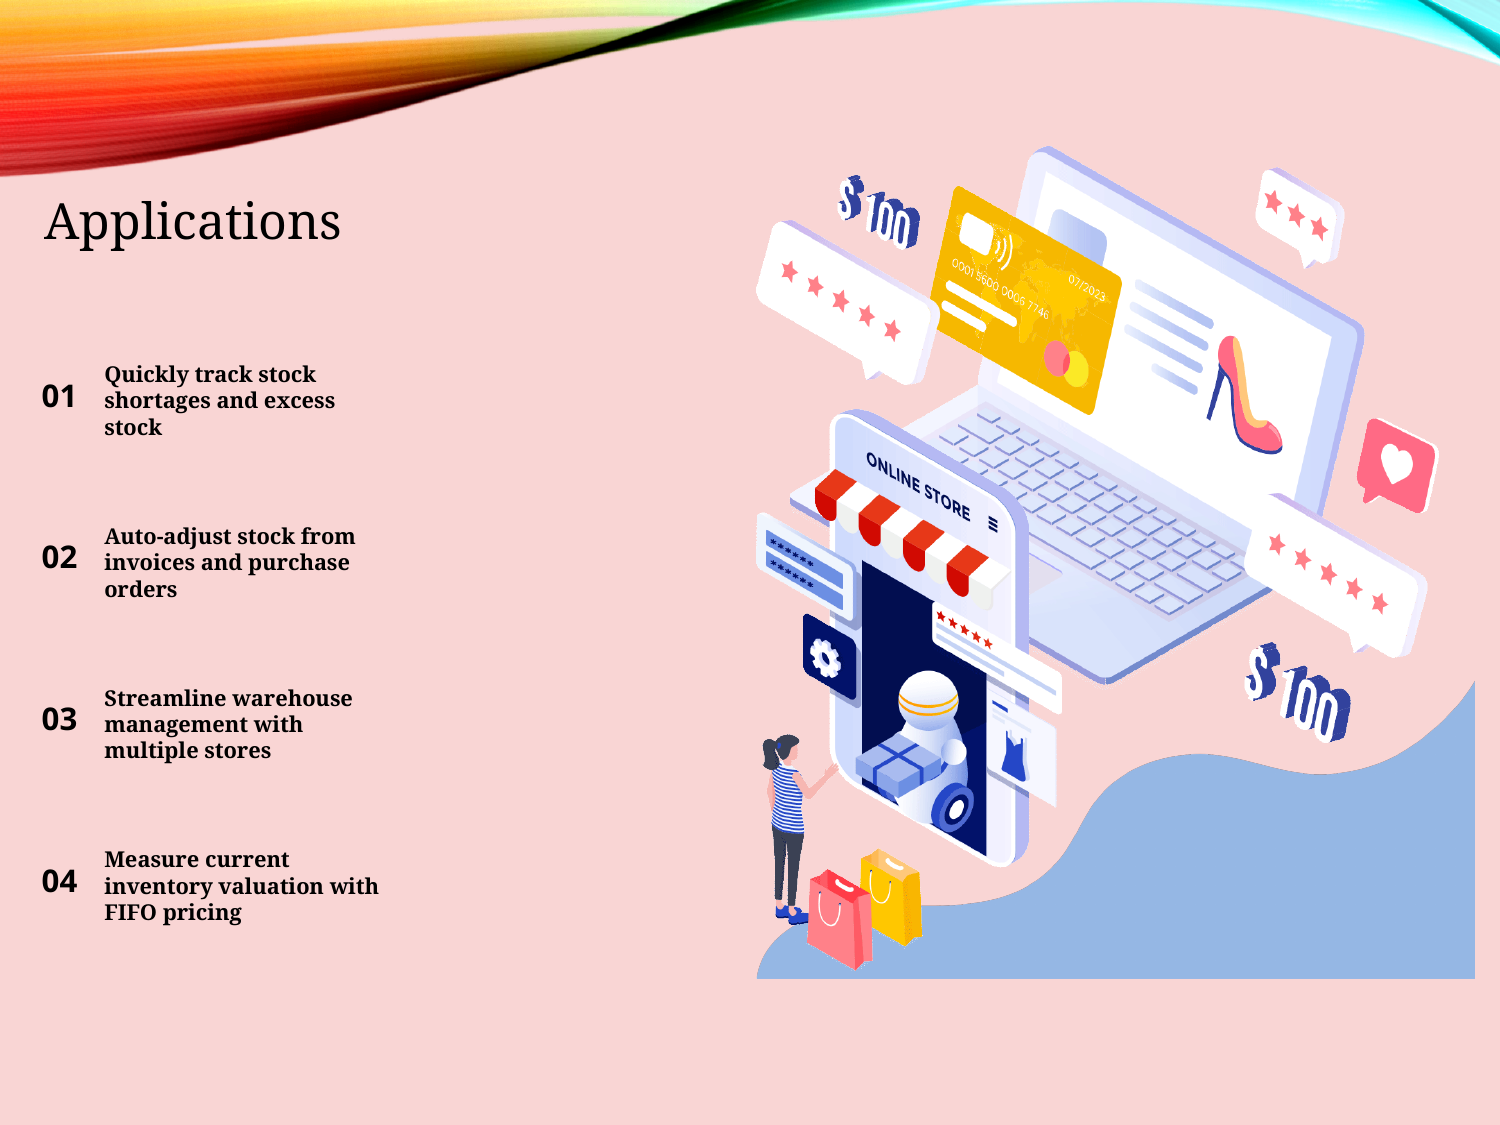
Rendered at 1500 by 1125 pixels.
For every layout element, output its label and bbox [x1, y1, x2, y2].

picture [0, 0, 1500, 178]
text_box [25, 146, 1475, 979]
